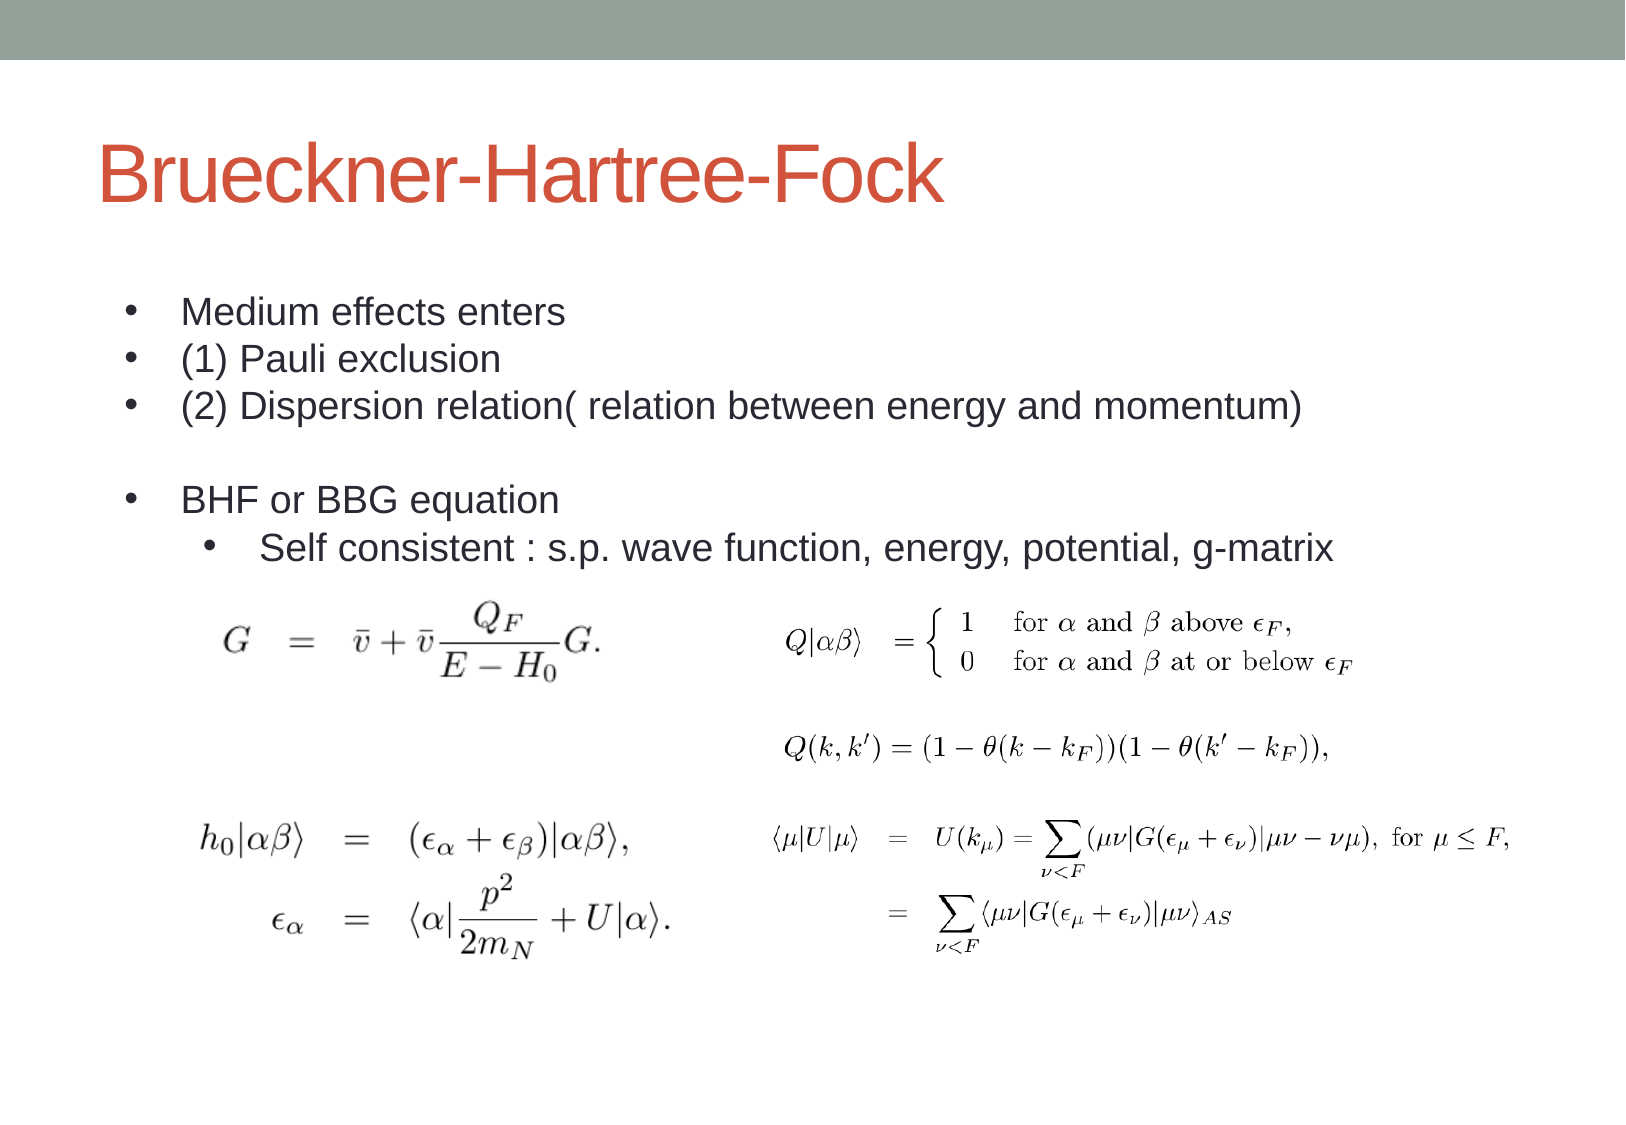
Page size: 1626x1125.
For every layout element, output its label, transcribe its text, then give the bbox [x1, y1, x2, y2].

picture [760, 801, 1517, 963]
text_box Medium effects enters (1) Pauli exclusion (2) Dispersion relation( relation between energy and momentum) BHF or BBG equation Self consistent : s.p. wave function, energy, potential, g-matrix [109, 278, 1510, 765]
picture [215, 590, 618, 700]
picture [184, 798, 672, 967]
title Brueckner-Hartree-Fock [81, 87, 1544, 250]
picture [760, 589, 1367, 784]
